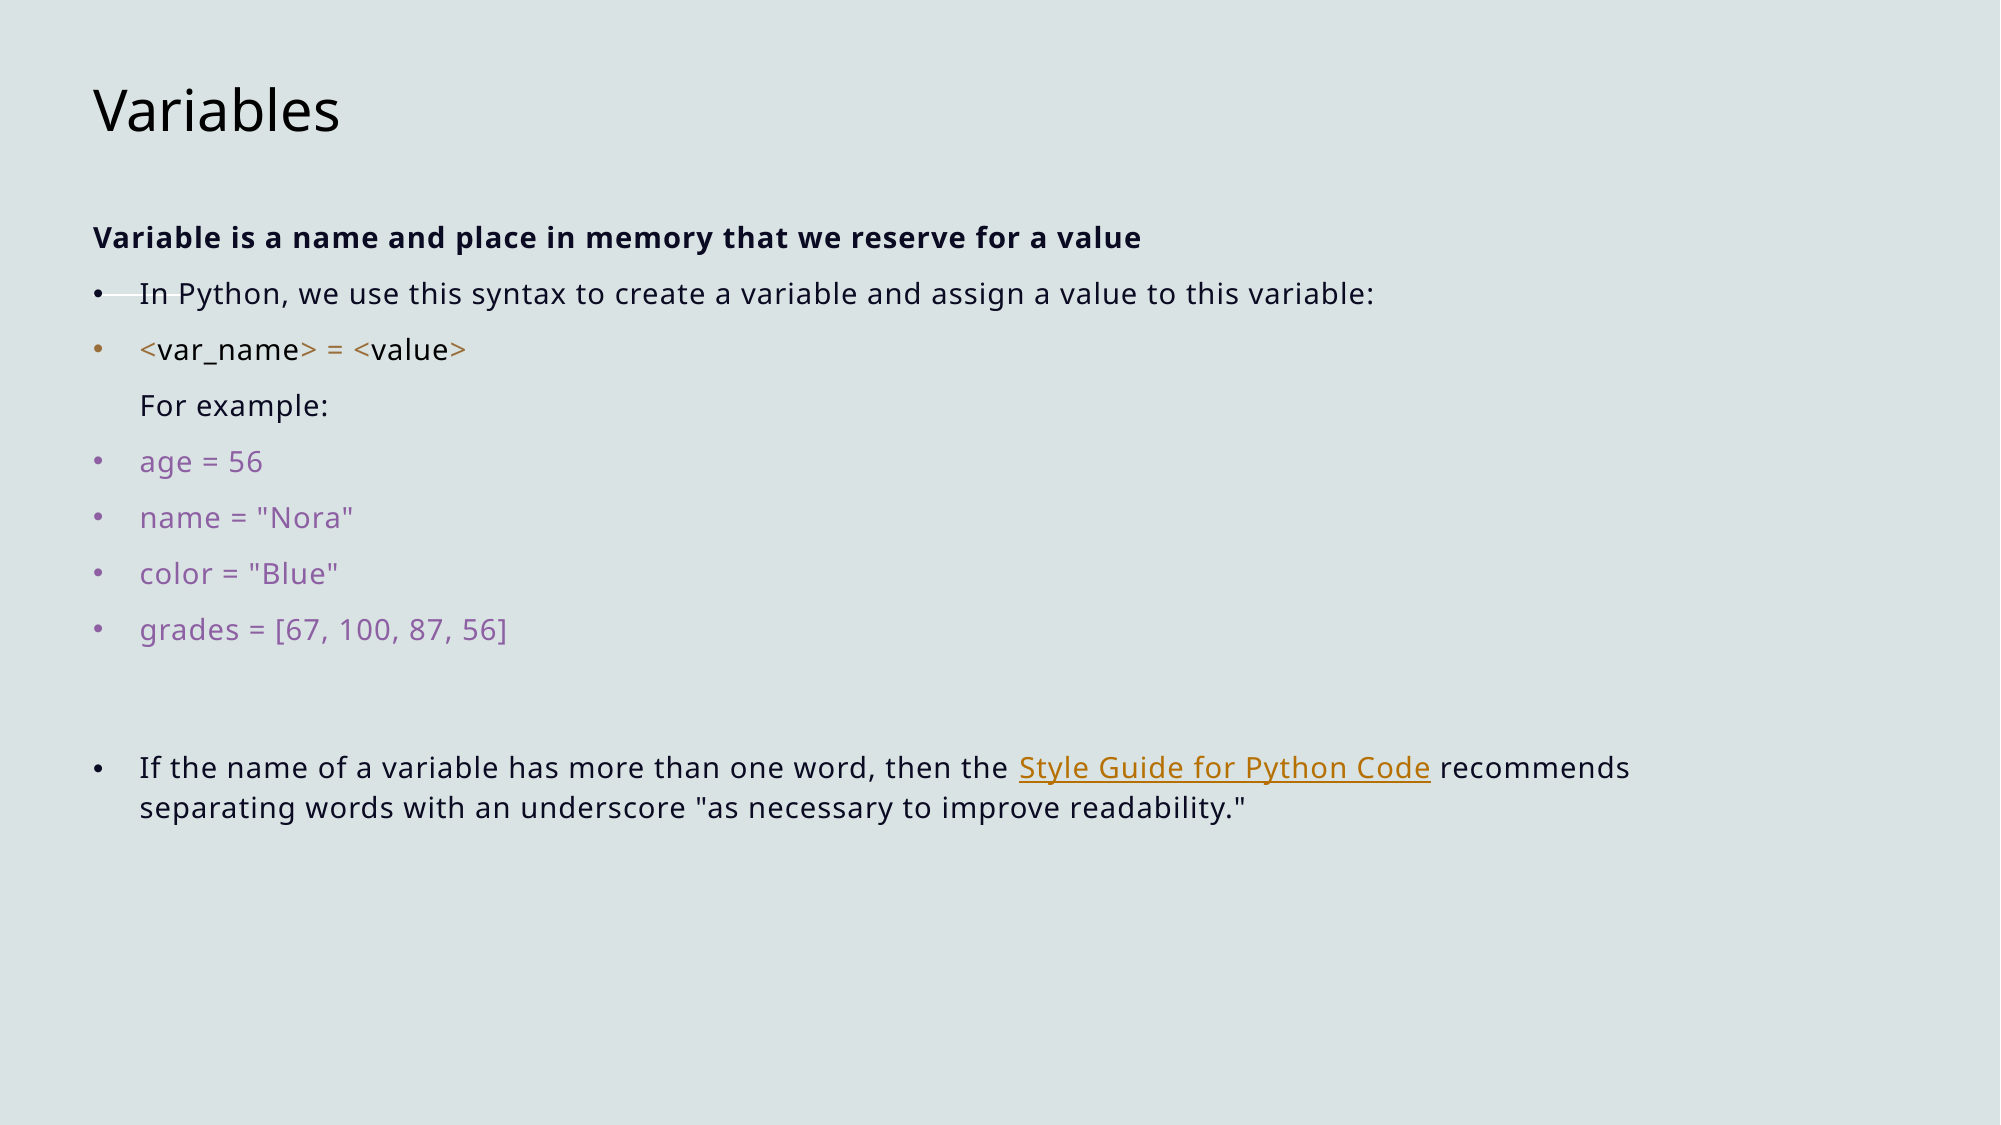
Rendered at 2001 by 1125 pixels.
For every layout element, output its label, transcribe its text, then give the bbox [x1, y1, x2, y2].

title Variables [93, 65, 1915, 151]
list Variable is a name and place in memory that we reserve for a value In Python, we use this syntax to create a variable and assign a value to this variable: <var_name> = <value> For example: age = 56 name = "Nora" color = "Blue" grades = [67, 100, 87, 56] If the name of a variable has more than one word, then the Style Guide for Python Code recommends separating words with an underscore "as necessary to improve readability." [93, 212, 1812, 1022]
